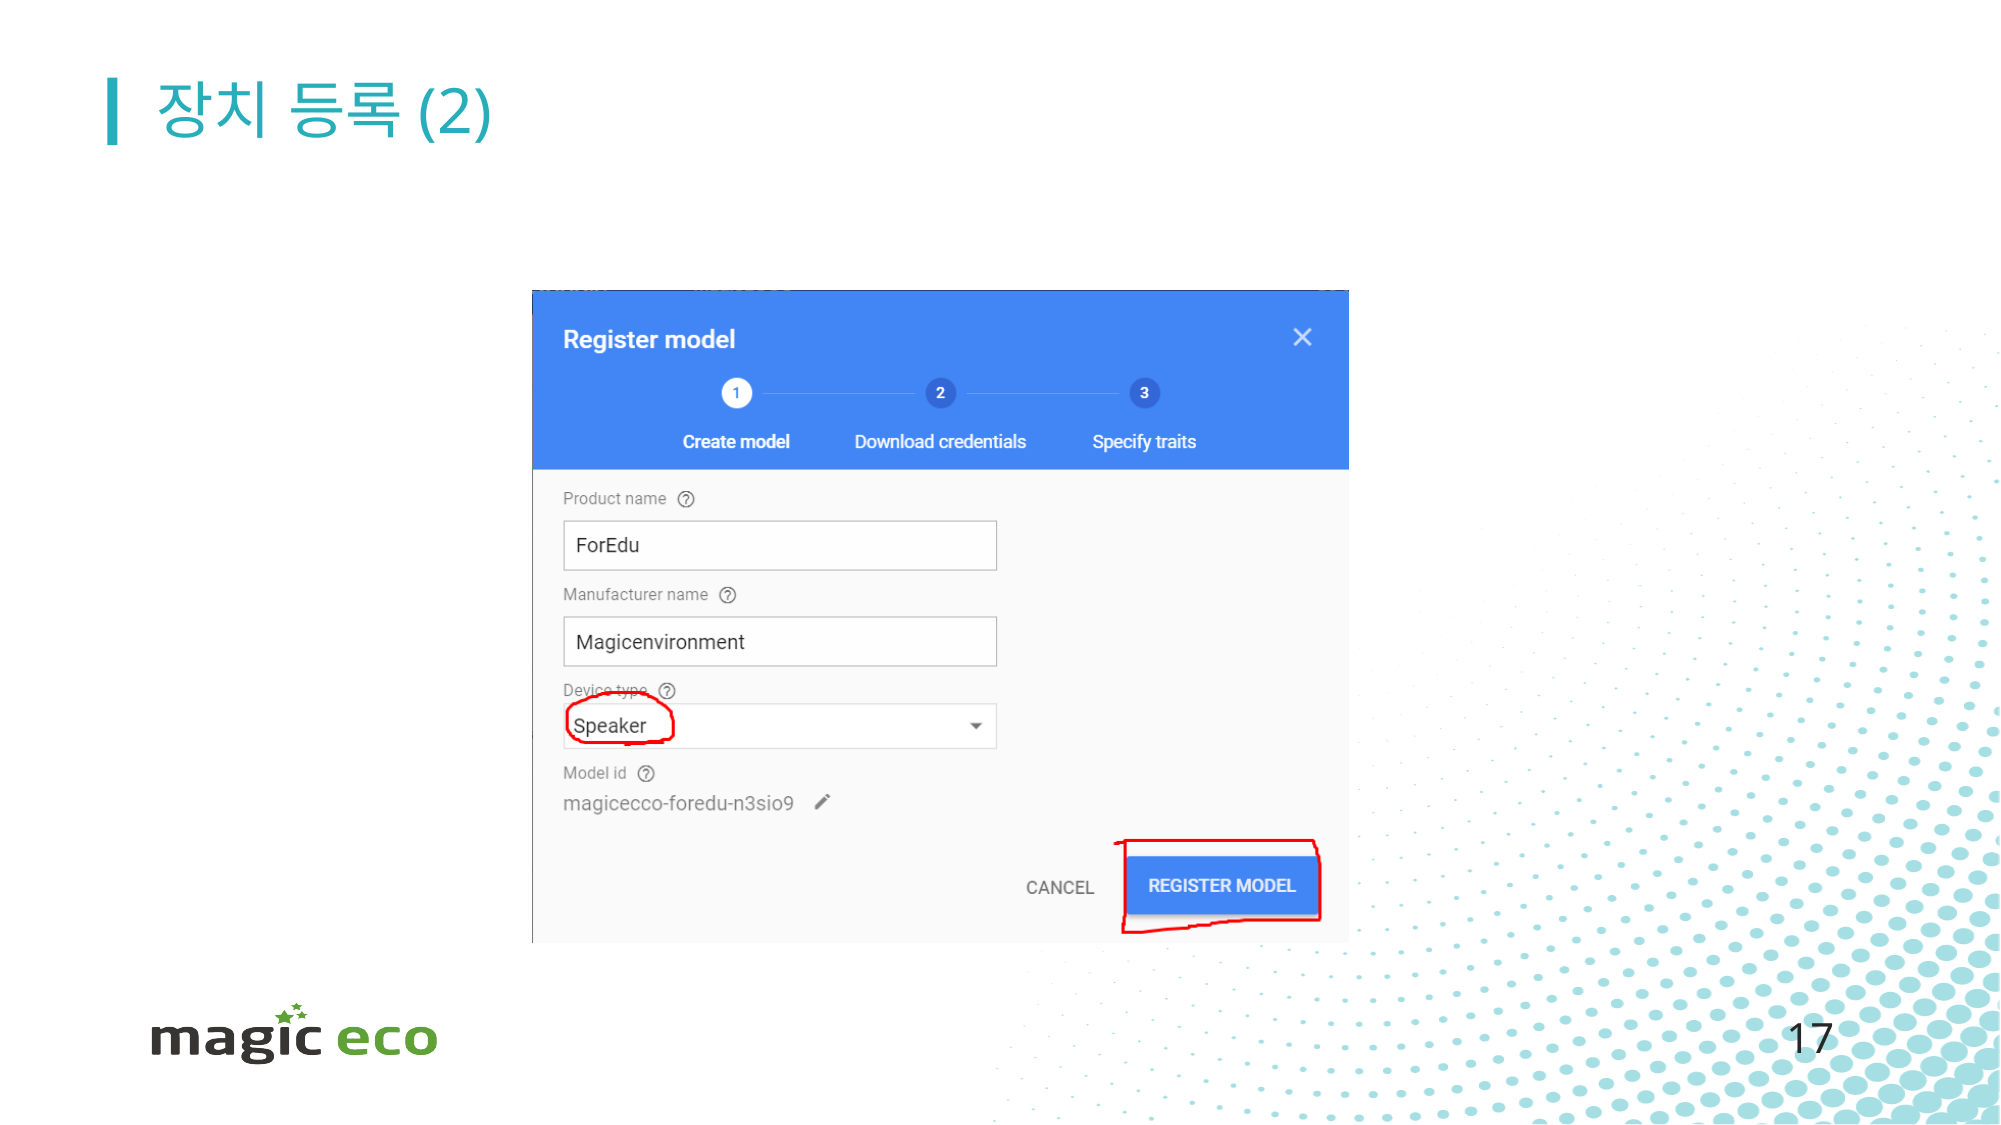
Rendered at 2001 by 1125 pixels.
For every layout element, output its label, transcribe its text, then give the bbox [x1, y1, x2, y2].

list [532, 290, 1349, 943]
picture [0, 0, 2000, 1125]
title 장치 등록(2) [141, 59, 1740, 168]
